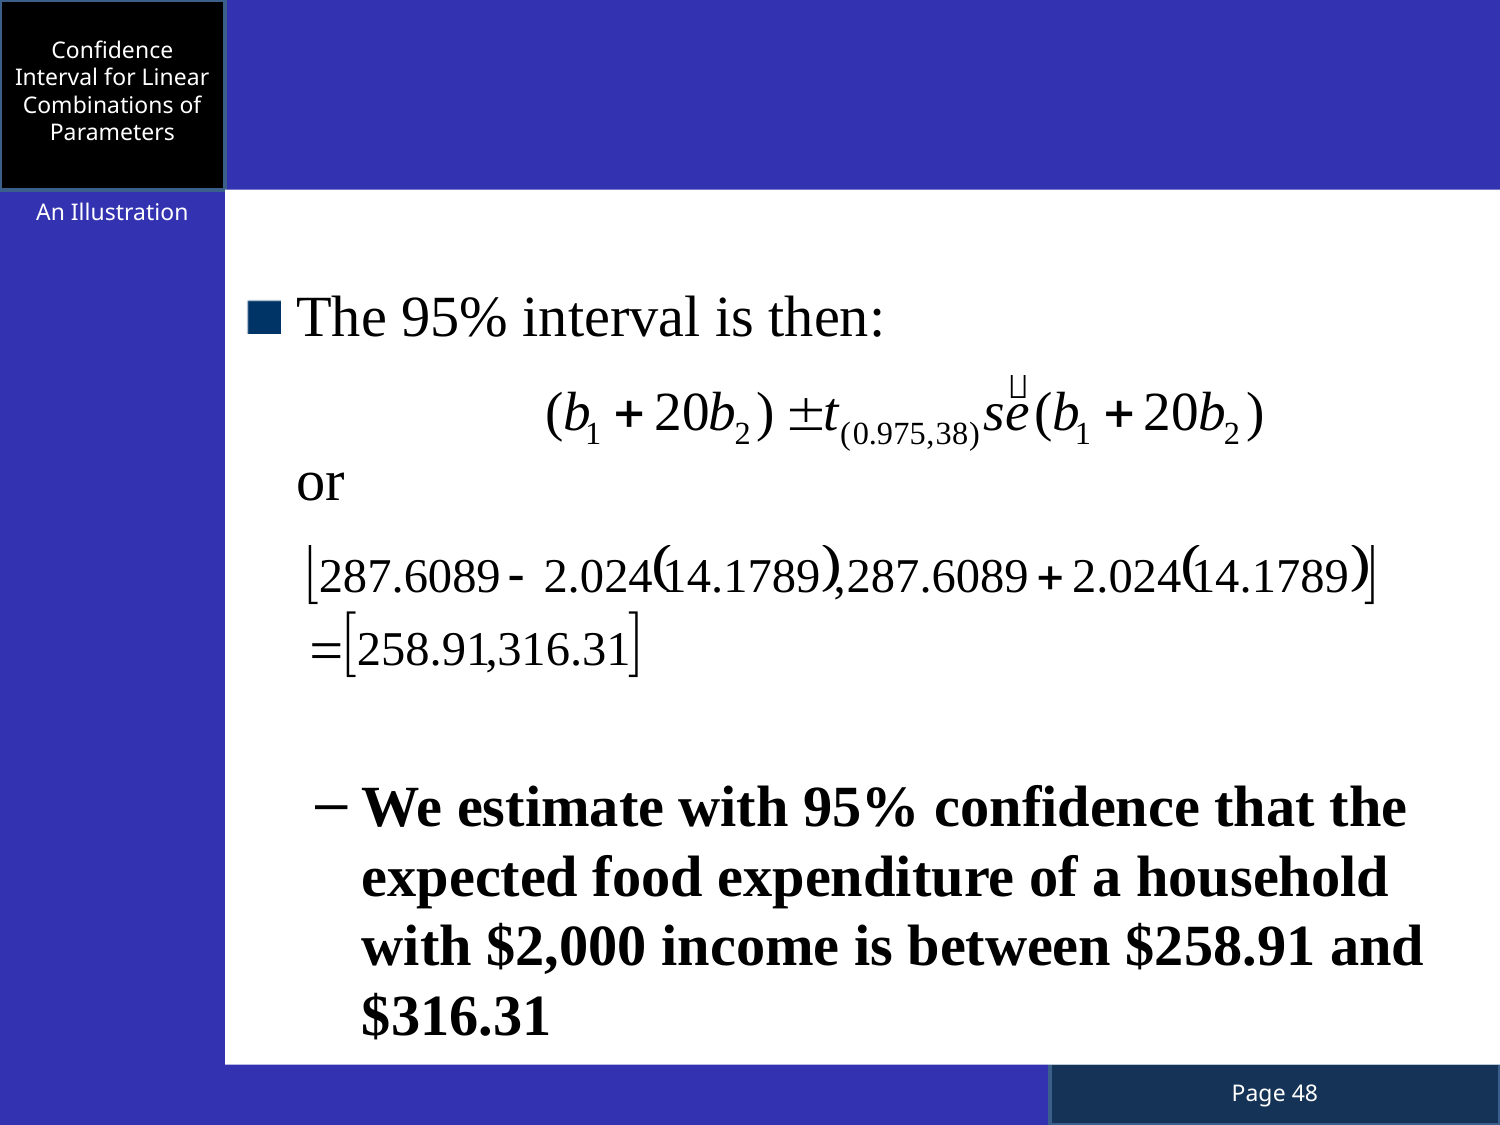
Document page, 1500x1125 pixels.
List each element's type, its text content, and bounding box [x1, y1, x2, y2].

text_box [537, 374, 1275, 463]
text_box An Illustration [0, 189, 225, 233]
text_box Confidence Interval for Linear Combinations of Parameters [0, 27, 225, 153]
picture [240, 293, 281, 334]
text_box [299, 545, 1381, 684]
list The 95% interval is then: or We estimate with 95% confidence that the expected food expenditure of a household with $2,000 income is between $258.91 and $316.31 [225, 189, 1500, 1065]
